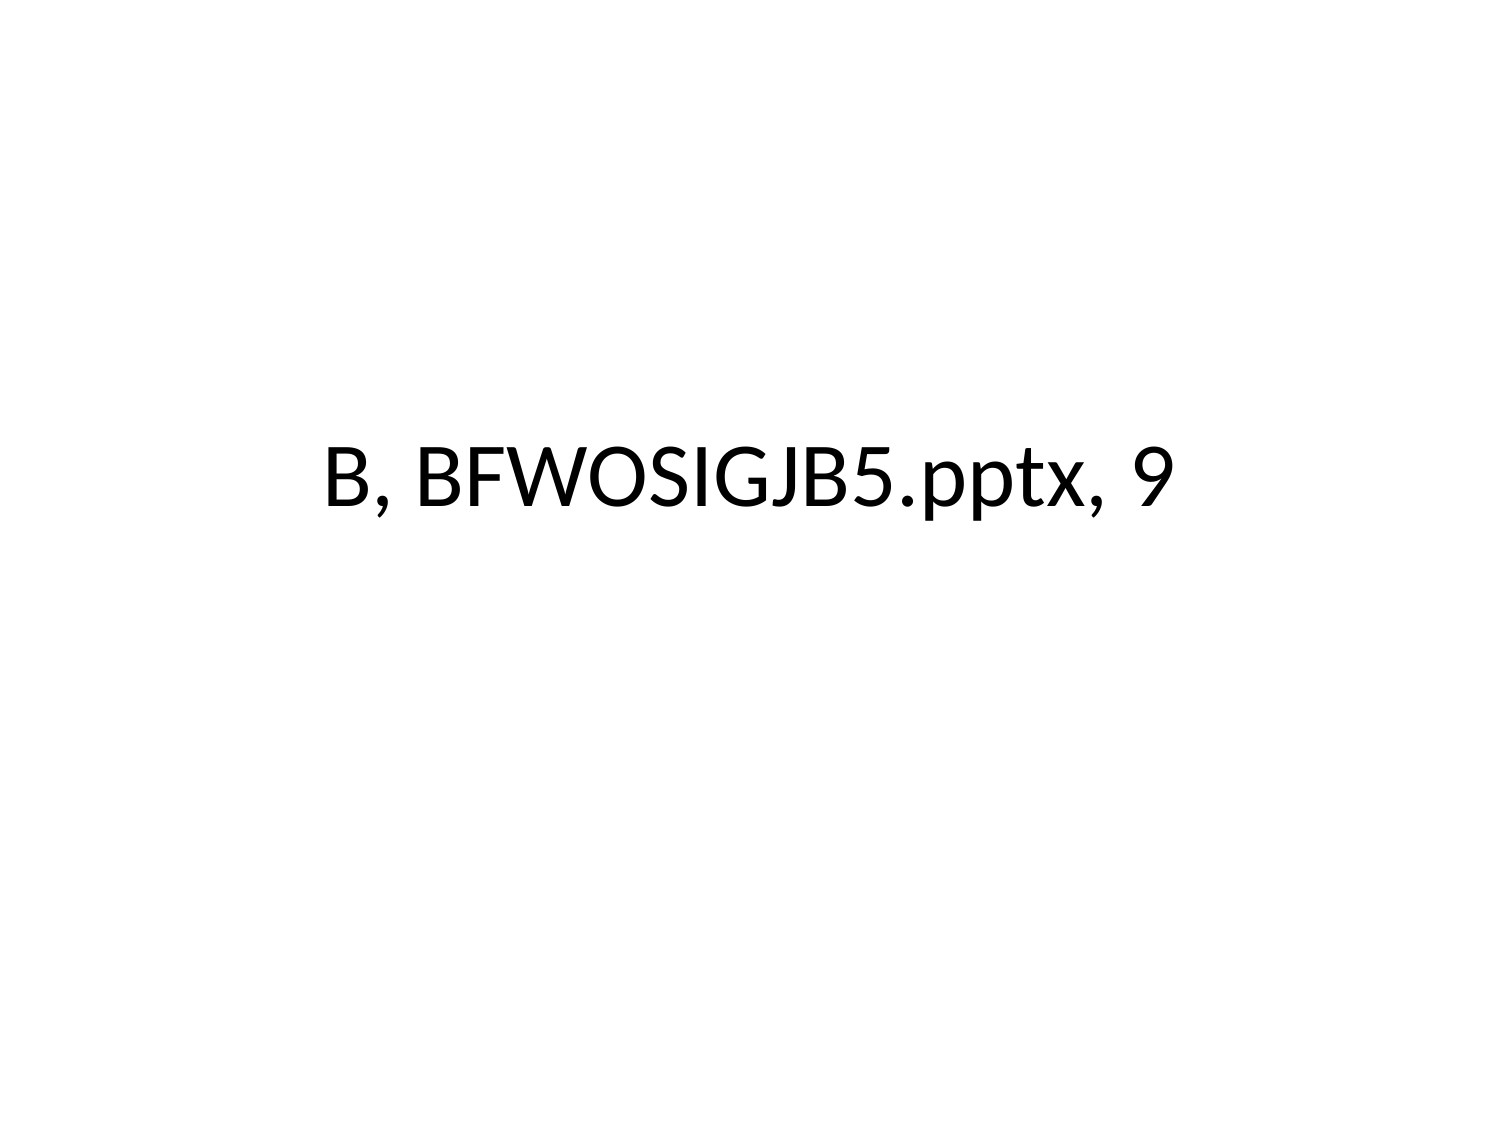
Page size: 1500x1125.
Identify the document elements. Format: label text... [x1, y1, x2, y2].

title B, BFWOSIGJB5.pptx, 9 [112, 349, 1388, 591]
